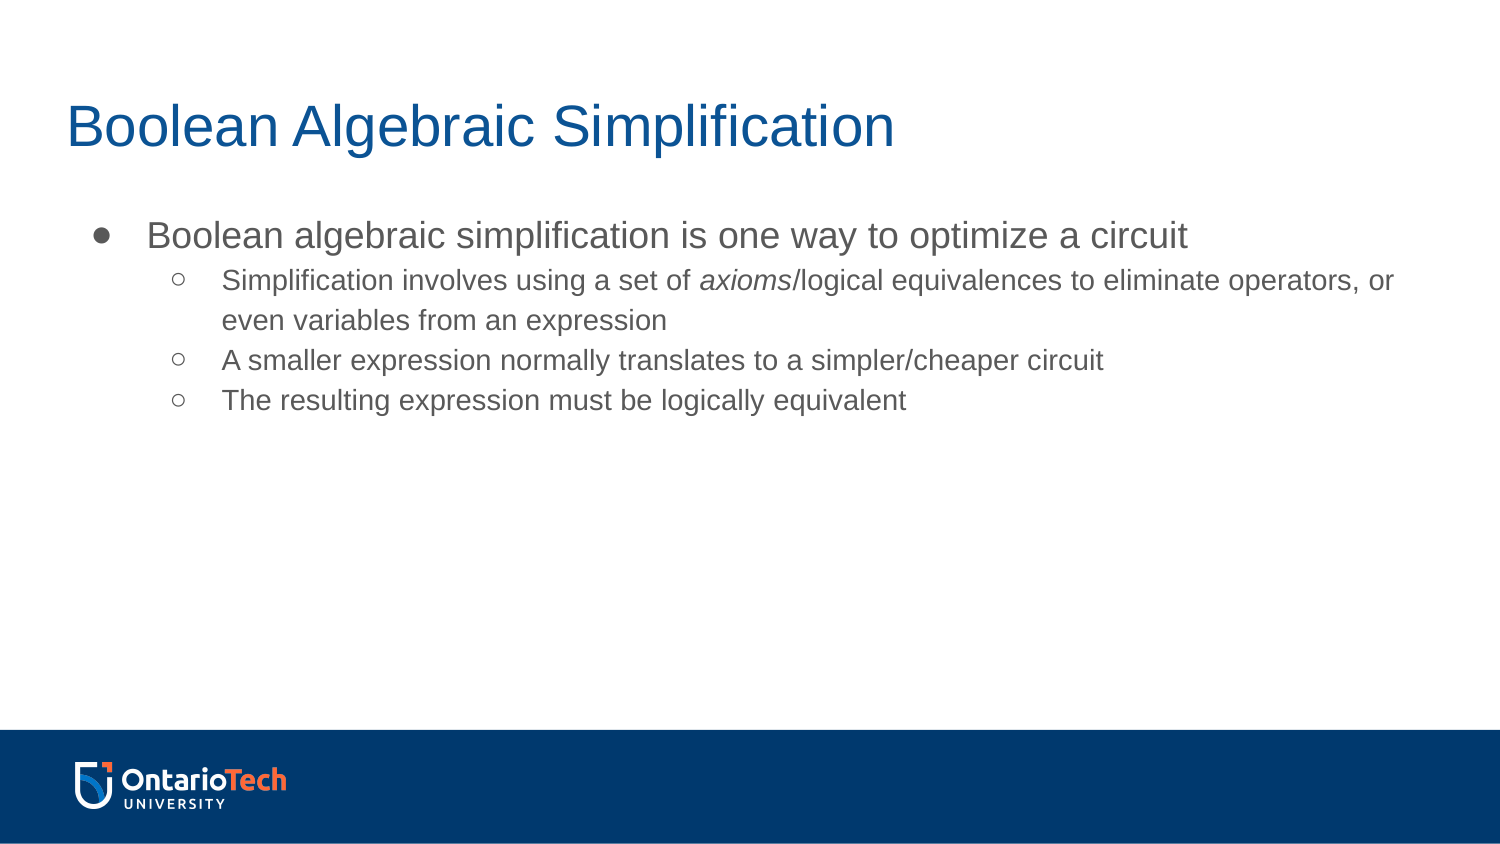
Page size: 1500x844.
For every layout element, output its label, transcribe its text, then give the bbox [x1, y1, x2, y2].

title Boolean Algebraic Simplification [51, 72, 1449, 167]
list Boolean algebraic simplification is one way to optimize a circuit Simplification involves using a set of axioms/logical equivalences to eliminate operators, or even variables from an expression A smaller expression normally translates to a simpler/cheaper circuit The resulting expression must be logically equivalent [56, 189, 1421, 600]
picture [75, 762, 286, 809]
